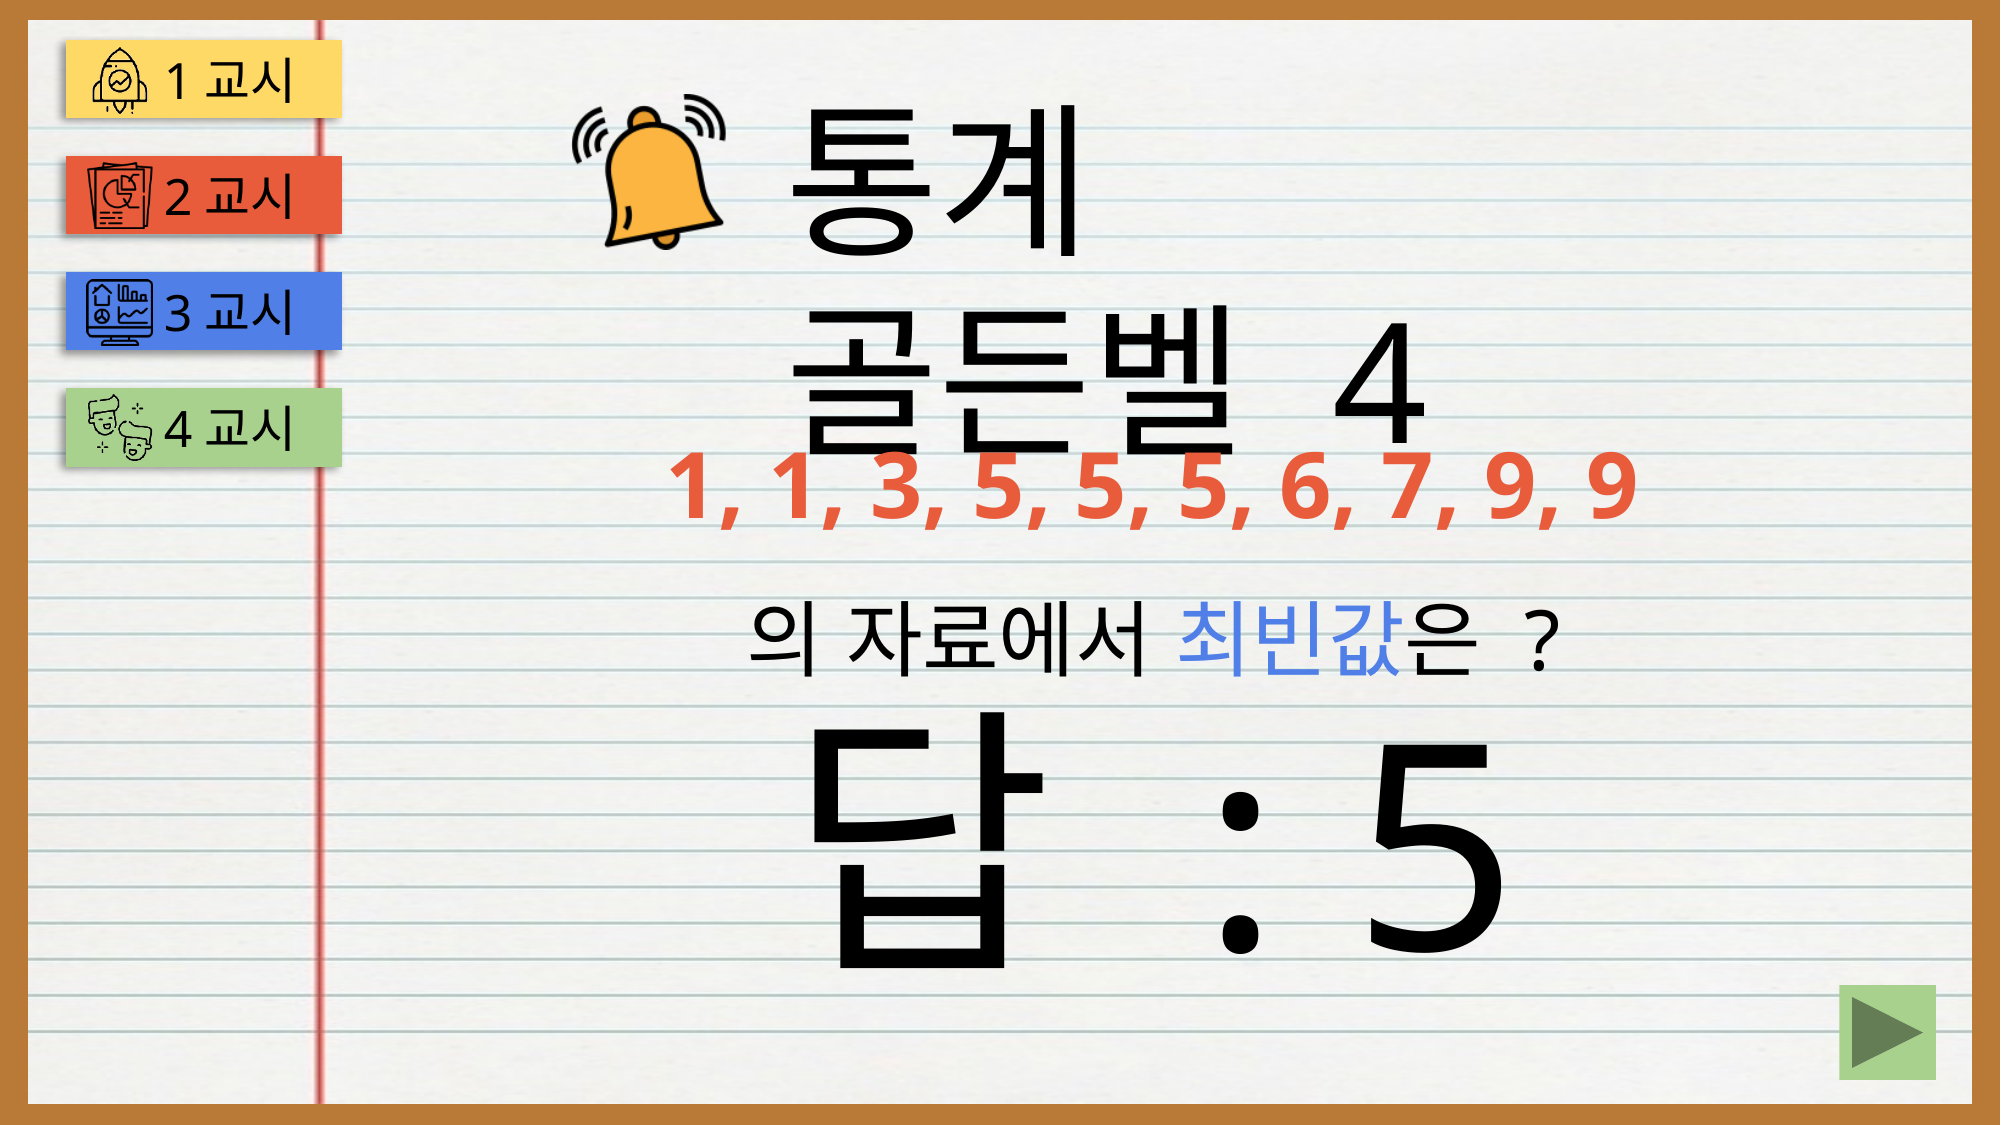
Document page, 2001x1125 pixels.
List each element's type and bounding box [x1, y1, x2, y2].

picture [28, 20, 1972, 1104]
text_box [65, 39, 343, 119]
